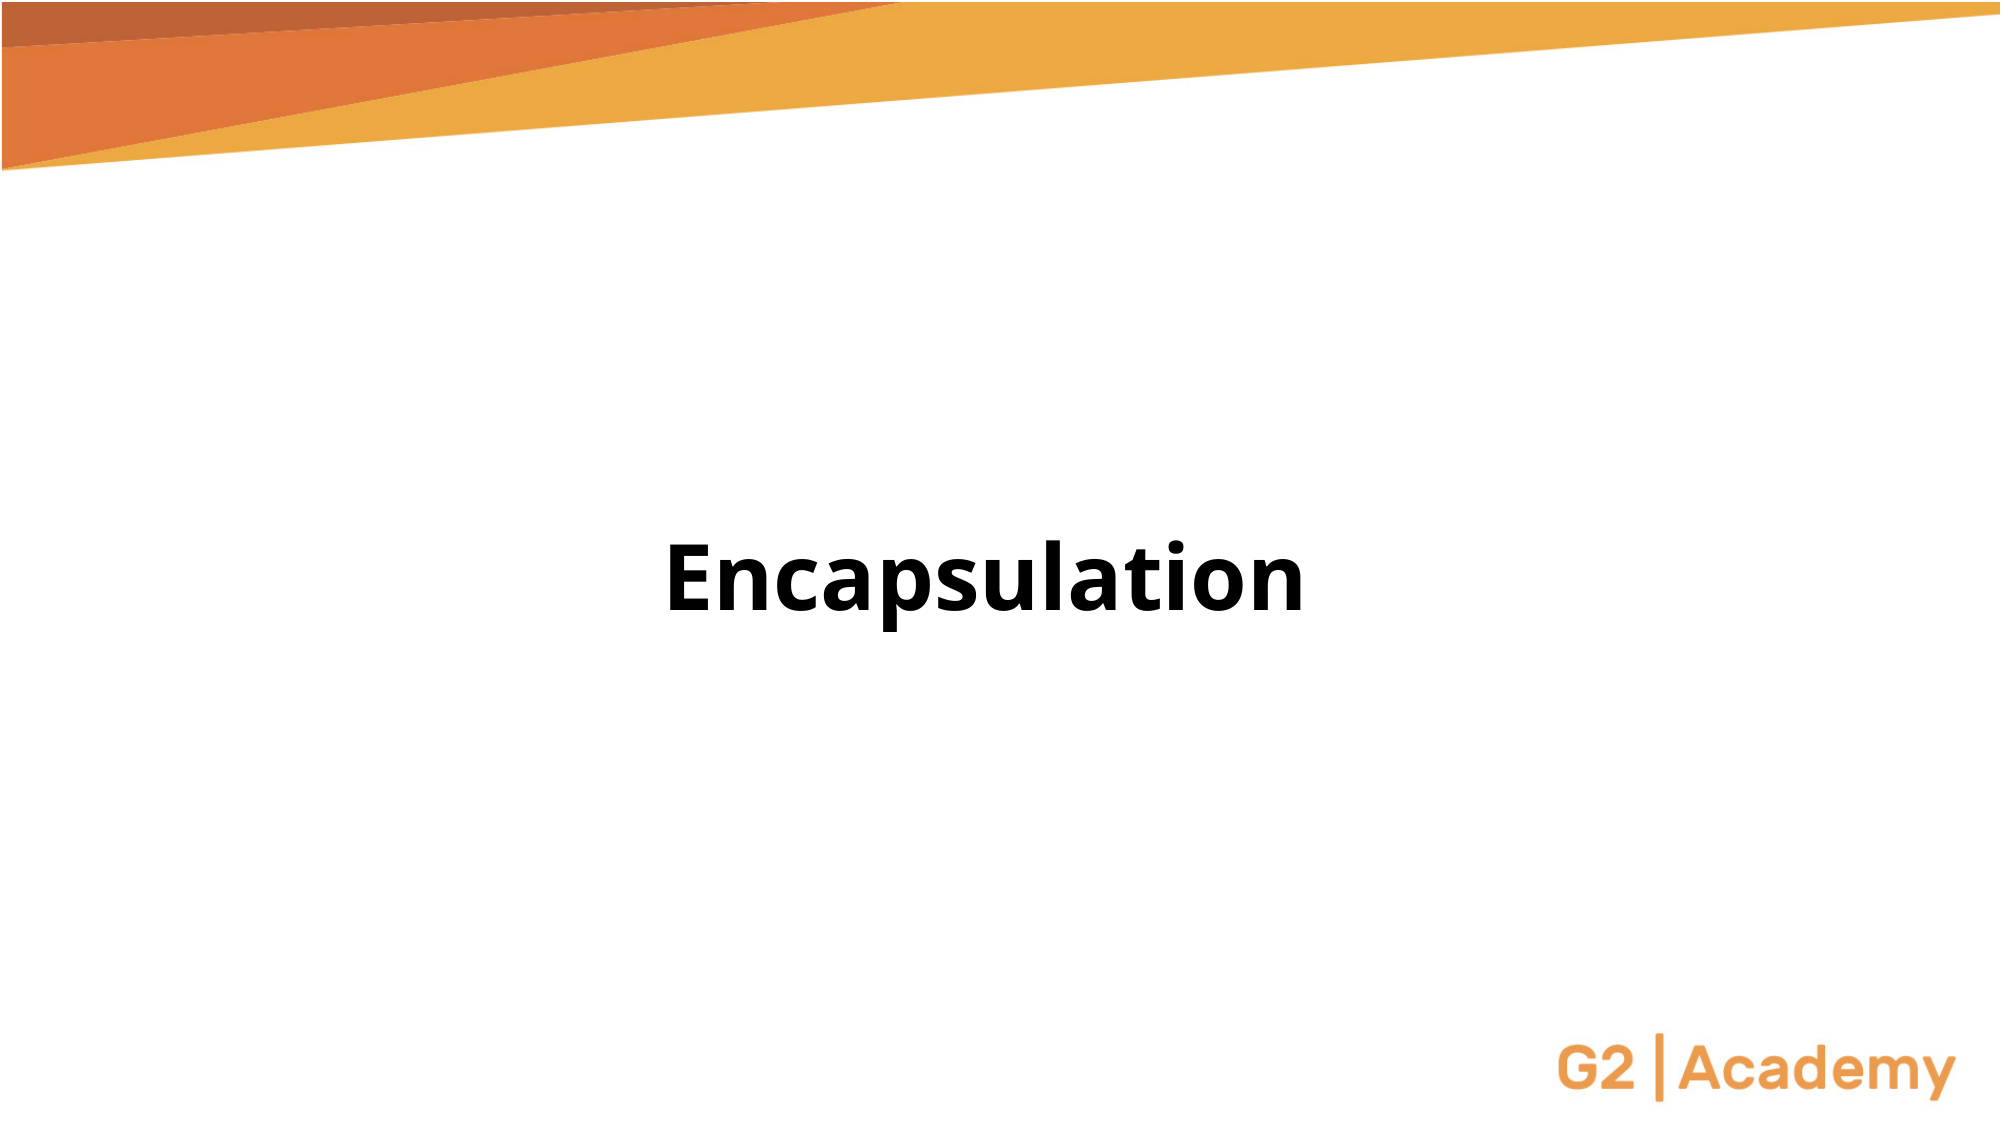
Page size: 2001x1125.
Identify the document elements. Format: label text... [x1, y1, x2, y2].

title Encapsulation [85, 493, 1886, 669]
picture [1, 2, 2000, 1125]
